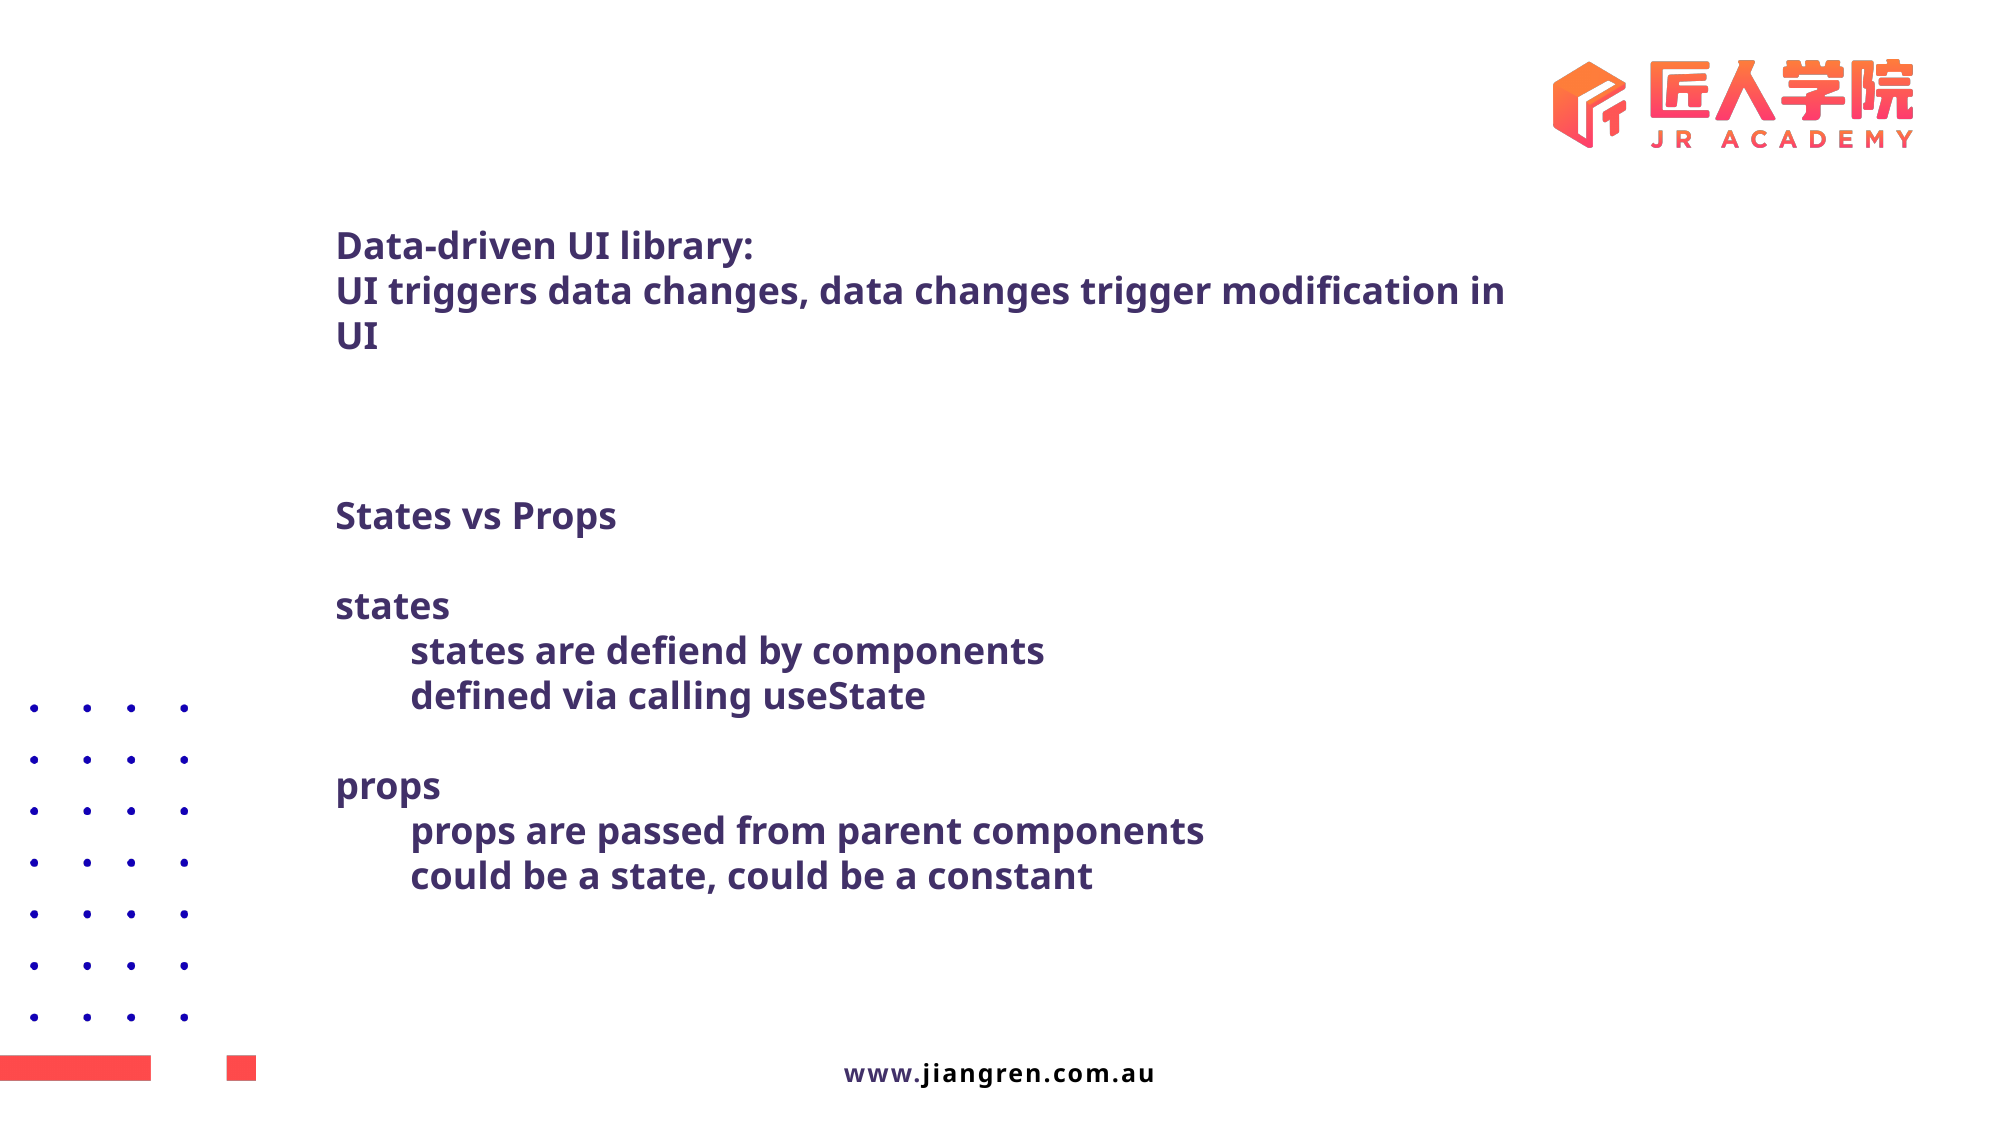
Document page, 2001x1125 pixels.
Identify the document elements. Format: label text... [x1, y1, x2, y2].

picture [127, 702, 188, 1022]
text_box Data-driven UI library: UI triggers data changes, data changes trigger modification in UI States vs Props states states are defiend by components defined via calling useState props props are passed from parent components could be a state, could be a constant [327, 214, 1534, 995]
text_box www.jiangren.com.au [732, 1049, 1266, 1095]
picture [30, 702, 91, 1022]
picture [1553, 59, 1913, 148]
picture [0, 1055, 257, 1081]
